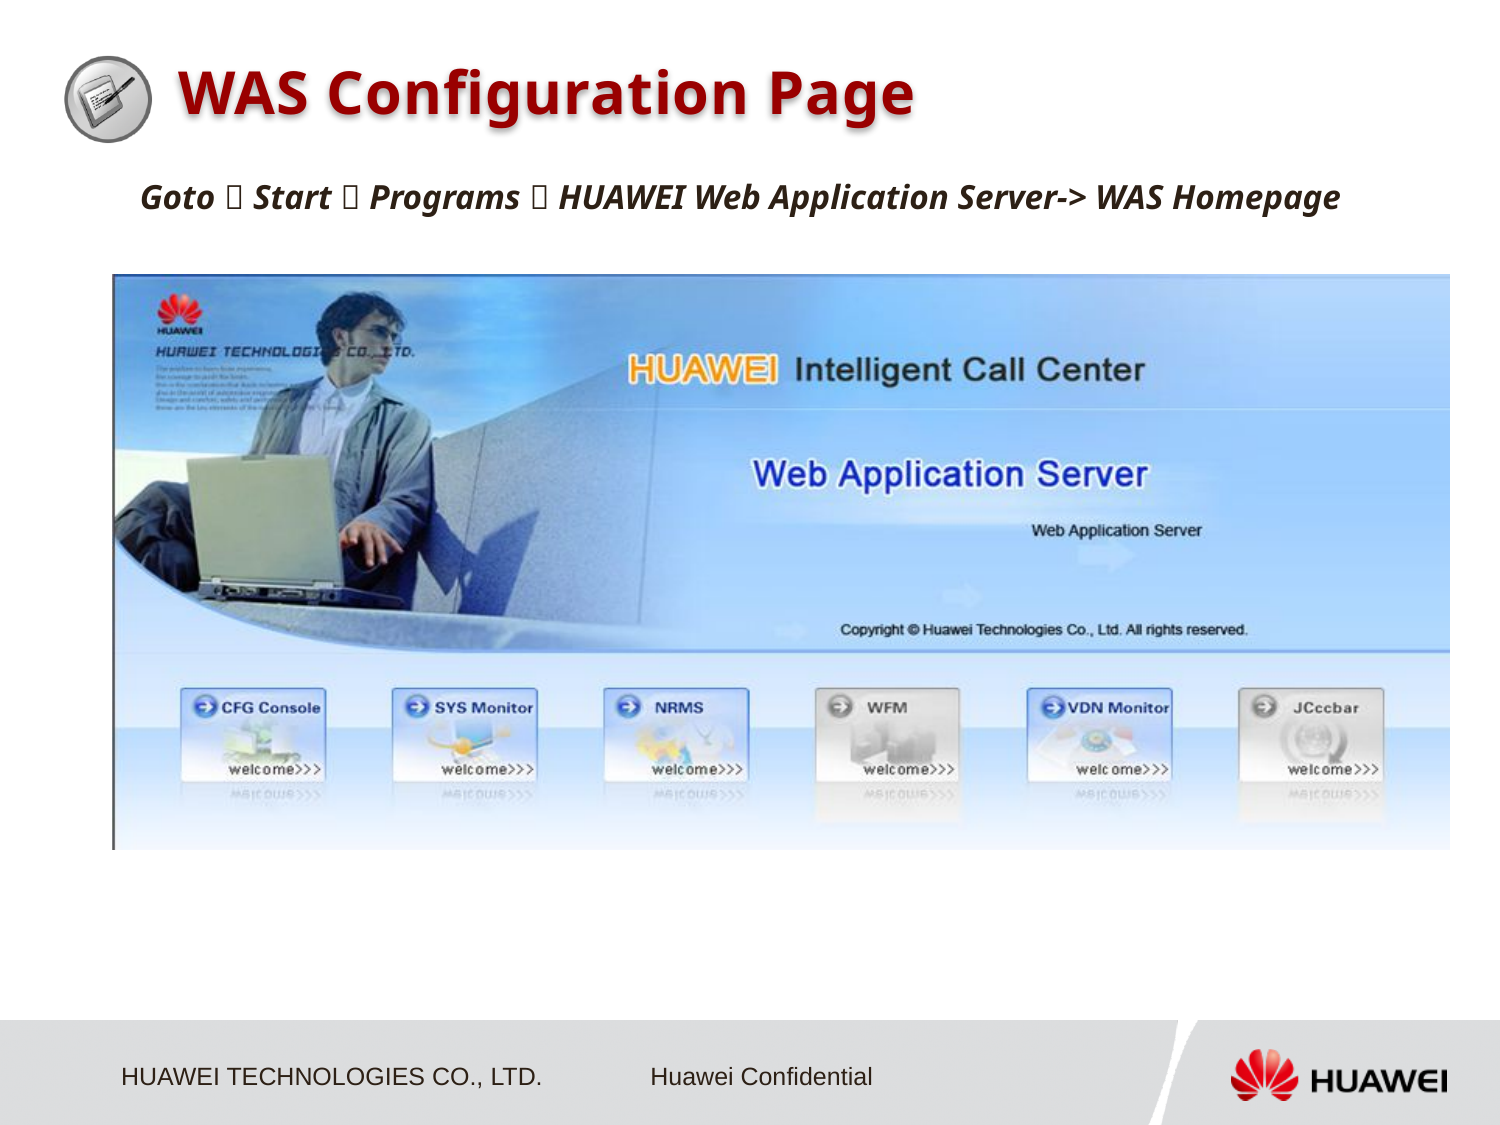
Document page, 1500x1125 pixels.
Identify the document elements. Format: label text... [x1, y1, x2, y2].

text_box Goto  Start  Programs  HUAWEI Web Application Server-> WAS Homepage [125, 168, 1363, 224]
picture [0, 1020, 1500, 1125]
text_box WAS Configuration Page [148, 19, 963, 163]
picture [57, 48, 159, 151]
picture [112, 274, 1451, 851]
